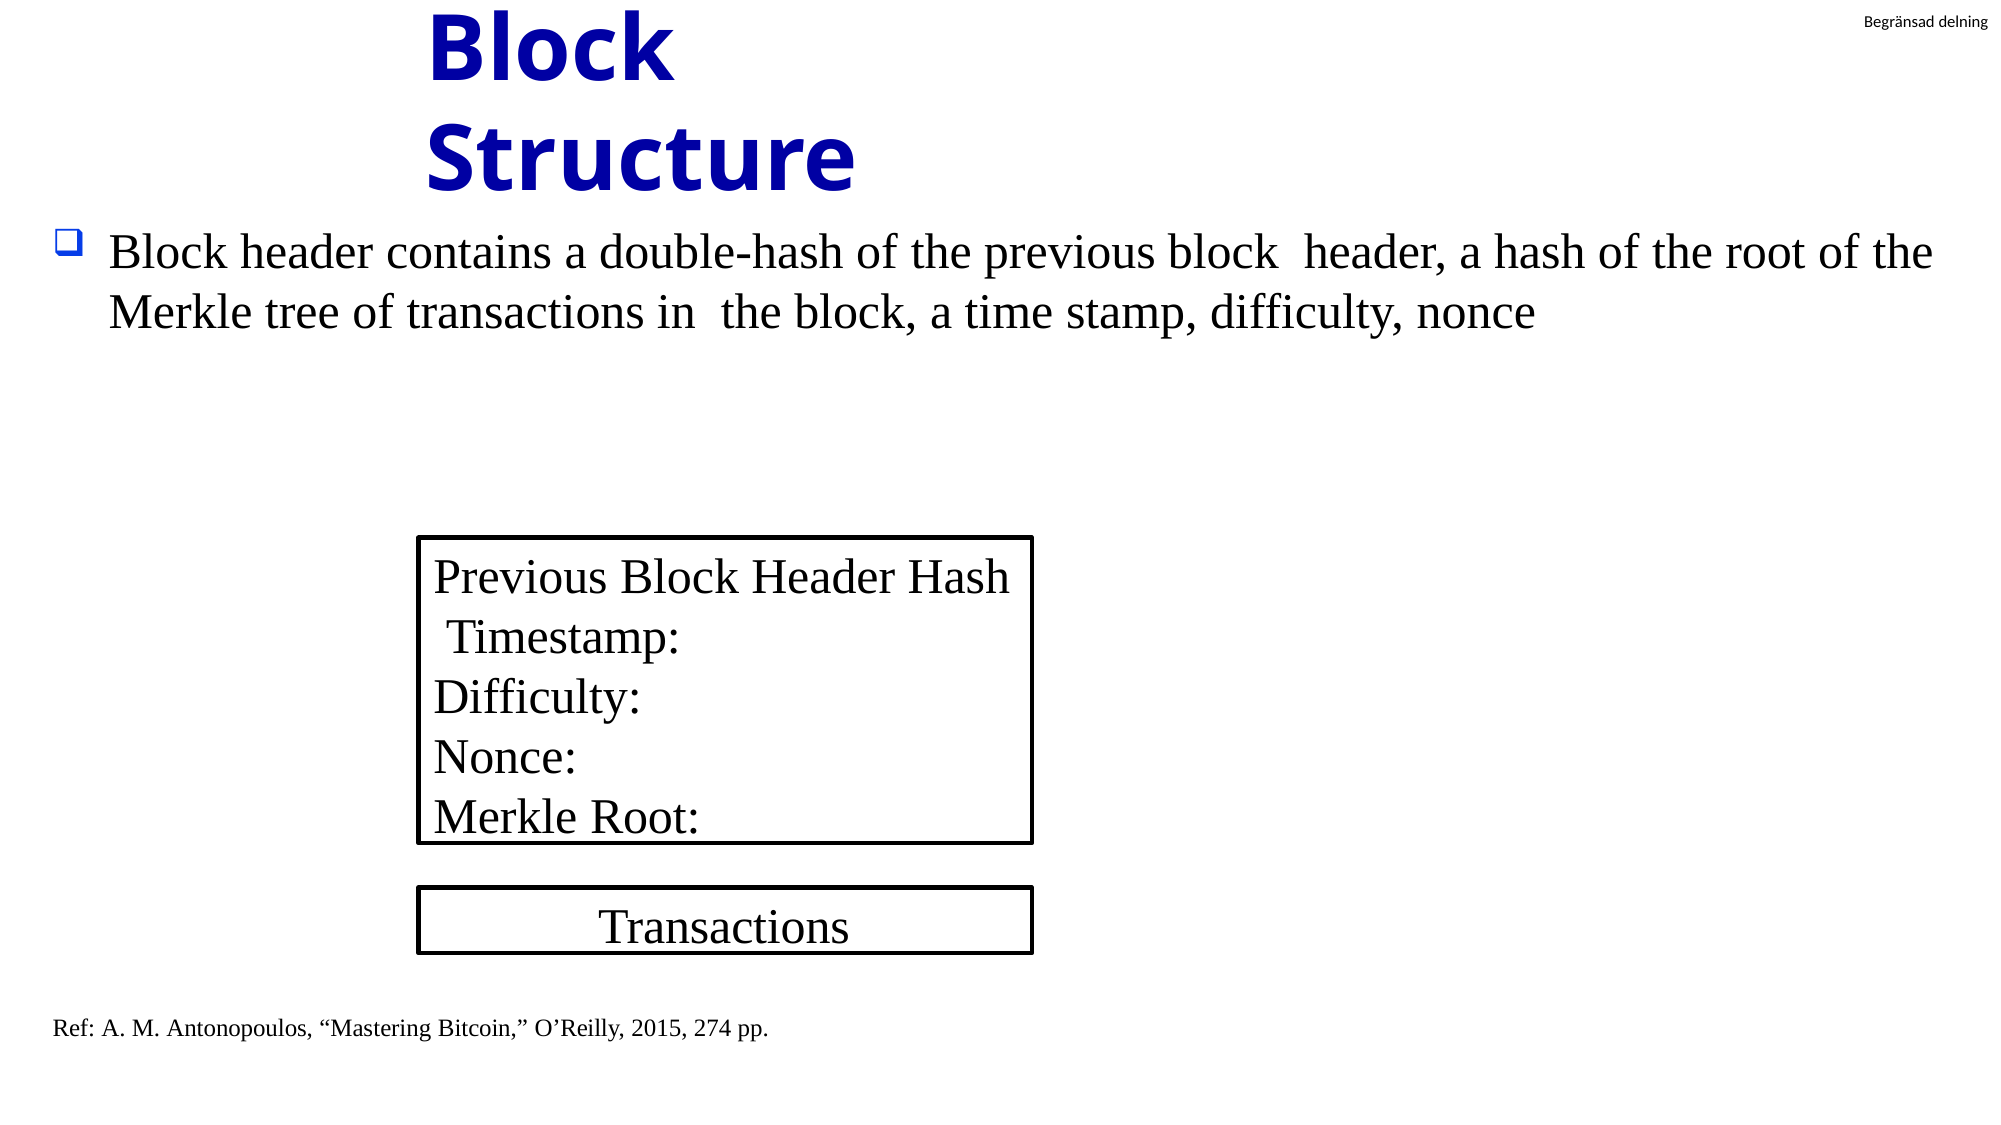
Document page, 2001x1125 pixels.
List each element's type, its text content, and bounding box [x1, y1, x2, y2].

text_box Previous Block Header Hash Timestamp: Difficulty: Nonce: Merkle Root: [418, 537, 1032, 844]
text_box Transactions [418, 887, 1032, 954]
title Block Structure [423, 0, 1062, 209]
text_box Ref: A. M. Antonopoulos, “Mastering Bitcoin,” O’Reilly, 2015, 274 pp. [50, 1012, 774, 1042]
text_box Block header contains a double-hash of the previous block header, a hash of the root of the Merkle tree of transactions in the block, a time stamp, difficulty, nonce [50, 215, 1937, 338]
